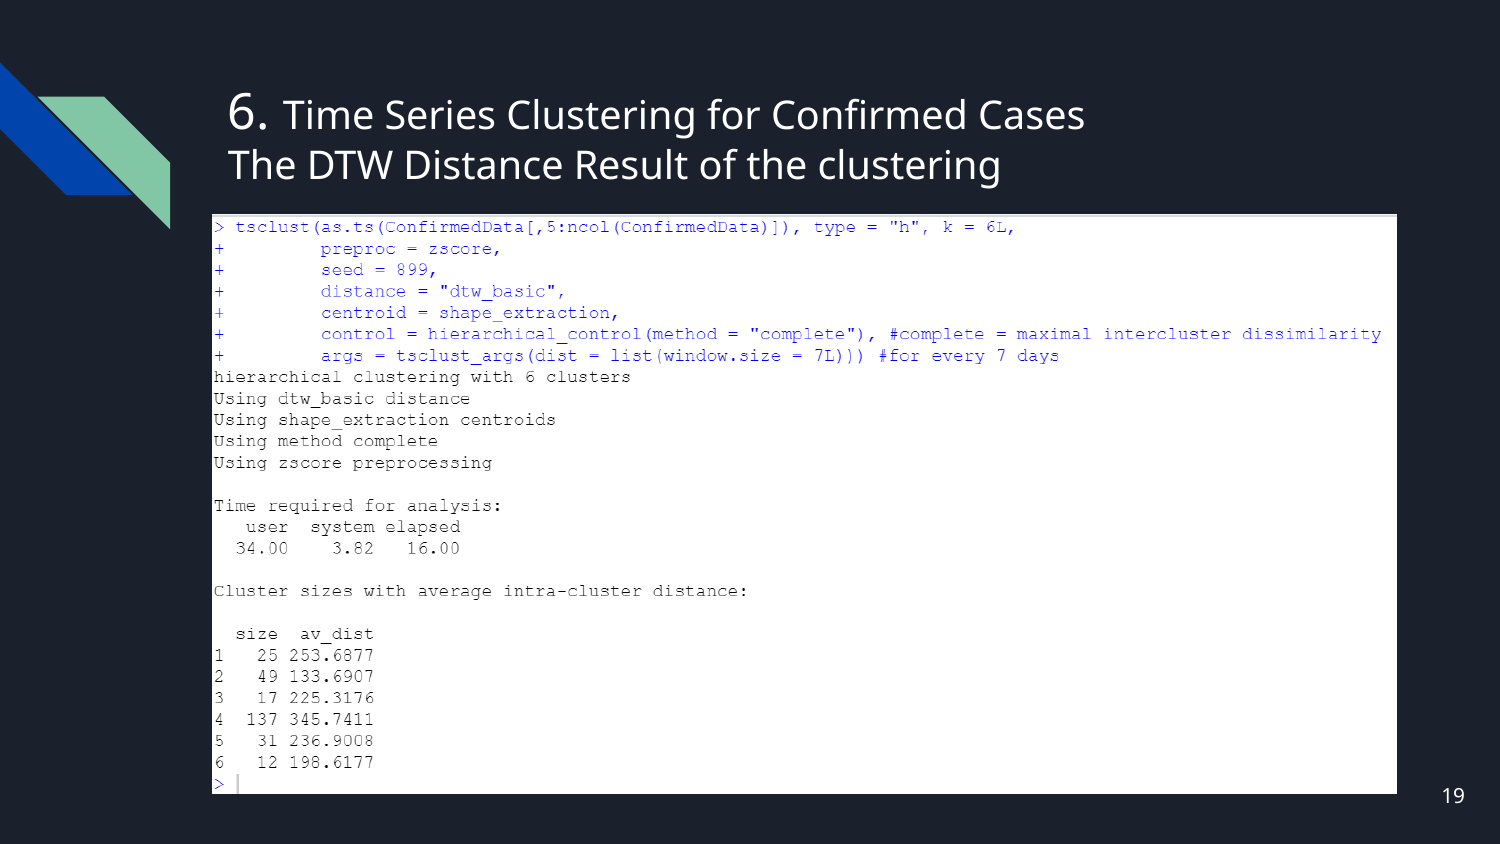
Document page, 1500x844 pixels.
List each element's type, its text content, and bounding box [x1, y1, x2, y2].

title 6. Time Series Clustering for Confirmed Cases The DTW Distance Result of the clustering [212, 64, 1368, 213]
picture [212, 214, 1397, 794]
slide_number 19 [1389, 764, 1480, 830]
